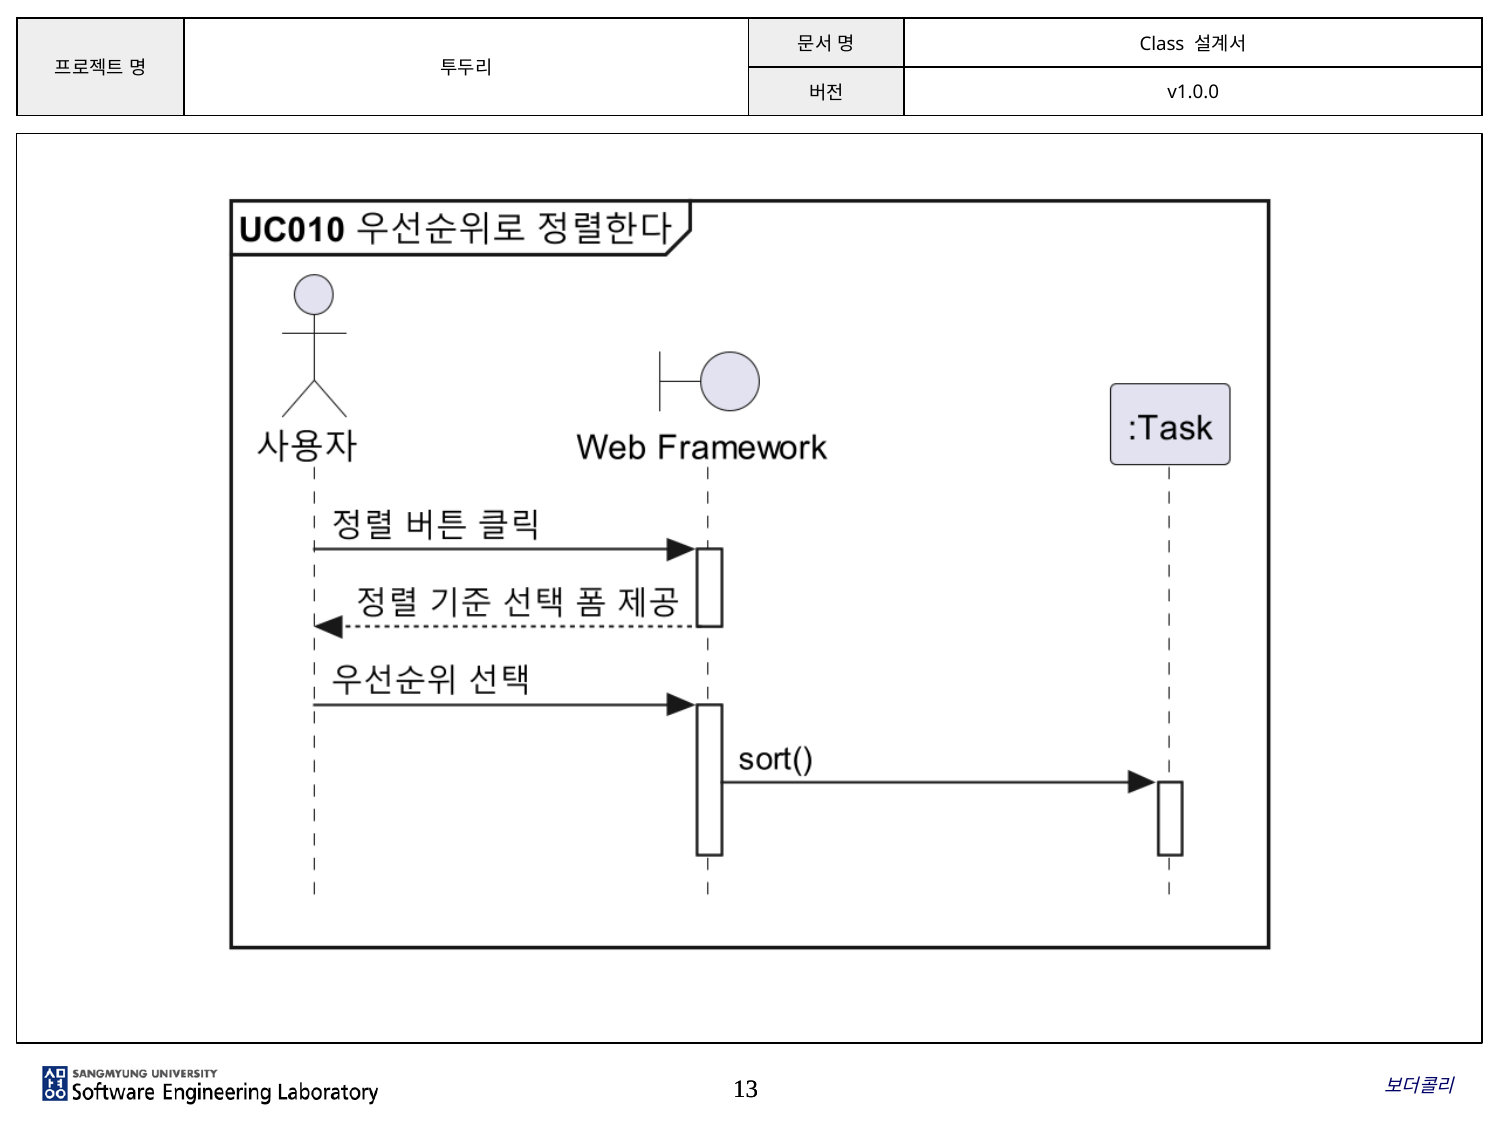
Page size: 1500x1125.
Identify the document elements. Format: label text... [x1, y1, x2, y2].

picture [42, 1066, 382, 1106]
footer 보더콜리 [994, 1060, 1454, 1110]
picture [218, 164, 1282, 961]
